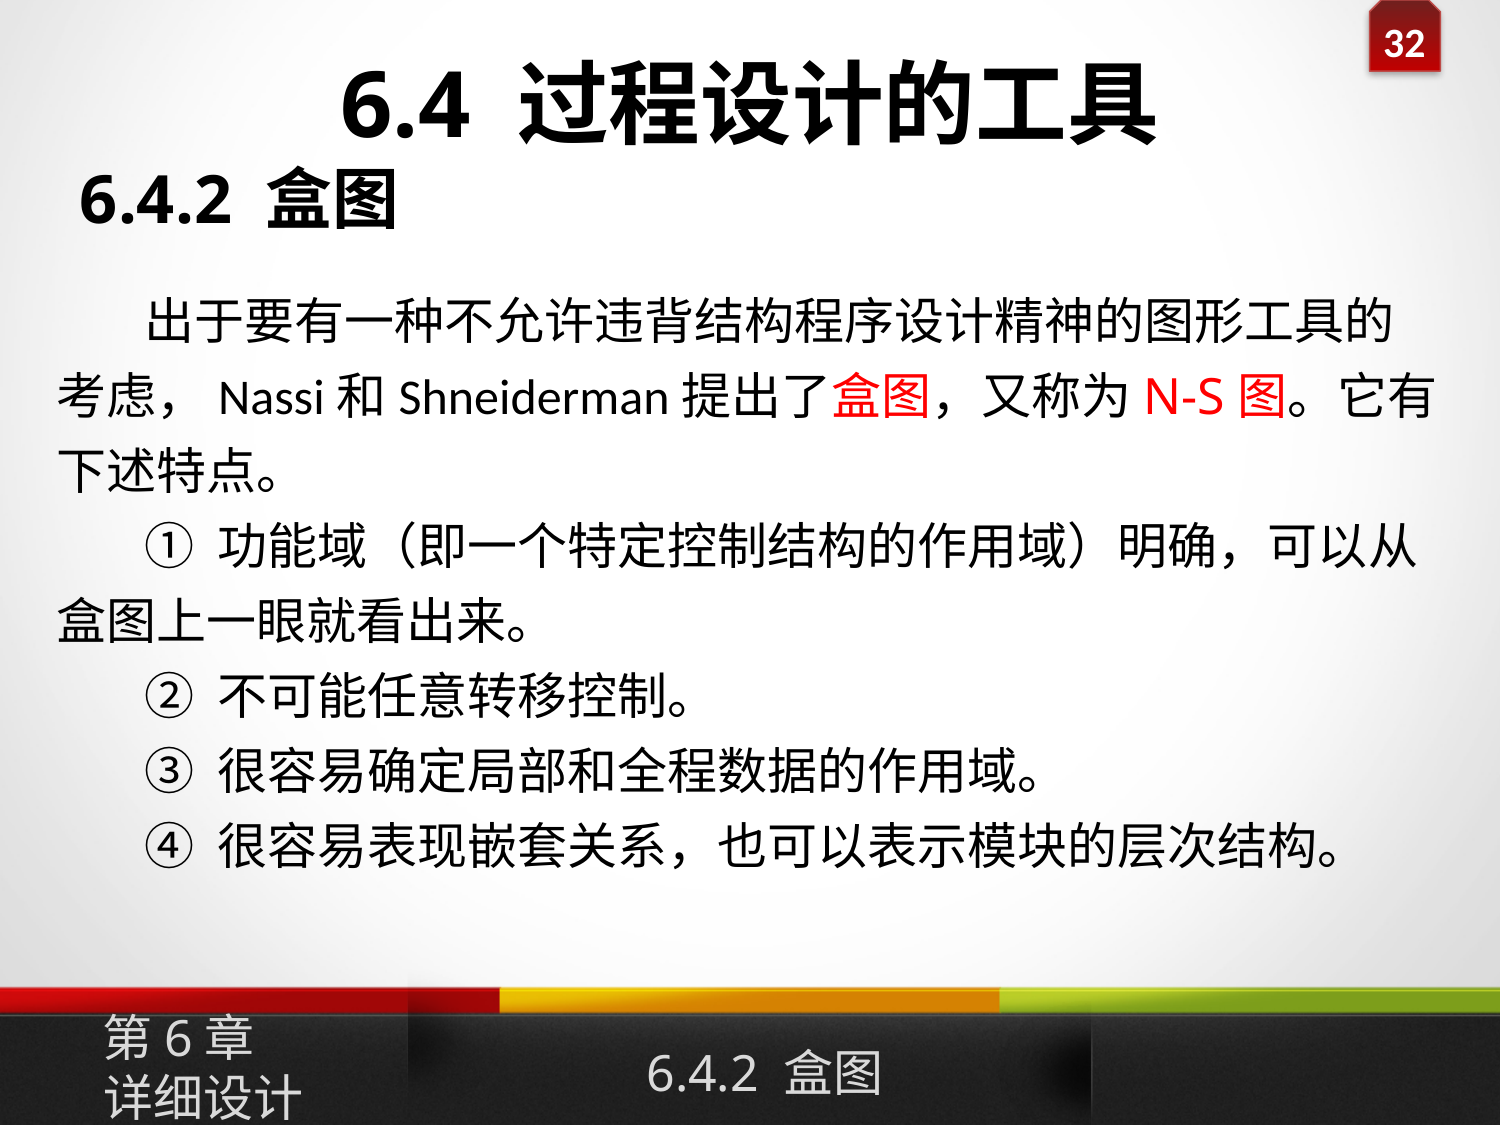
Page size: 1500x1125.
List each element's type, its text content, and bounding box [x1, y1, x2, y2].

text_box 第6章 详细设计 [0, 1027, 408, 1106]
text_box 出于要有一种不允许违背结构程序设计精神的图形工具的考虑，Nassi和Shneiderman提出了盒图，又称为N-S图。它有下述特点。 ① 功能域（即一个特定控制结构的作用域）明确，可以从盒图上一眼就看出来。 ② 不可能任意转移控制。 ③ 很容易确定局部和全程数据的作用域。 ④ 很容易表现嵌套关系，也可以表示模块的层次结构。 [41, 267, 1459, 882]
title 6.4 过程设计的工具 [74, 6, 1426, 195]
picture [0, 0, 1500, 1125]
text_box 6.4.2 盒图 [458, 1032, 1073, 1111]
list 6.4.2 盒图 [64, 148, 1416, 249]
